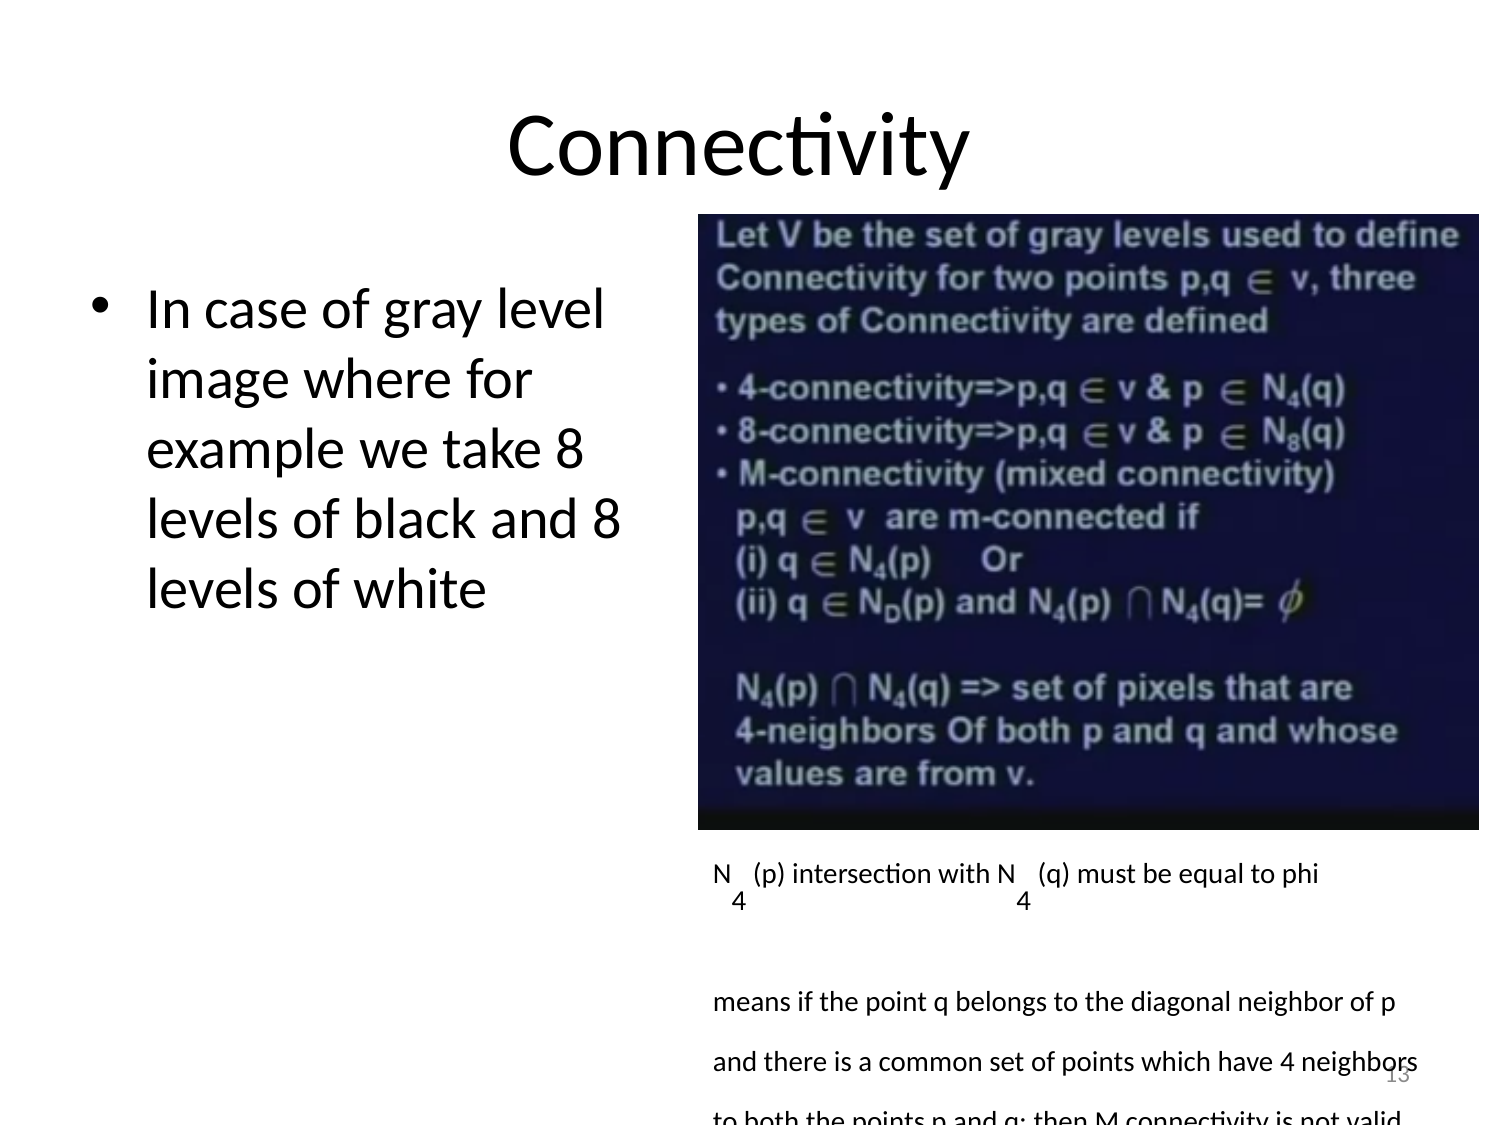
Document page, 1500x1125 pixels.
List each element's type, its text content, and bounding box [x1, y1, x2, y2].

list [698, 98, 1479, 946]
slide_number 13 [1074, 1042, 1425, 1103]
text_box N4 (p) intersection with N4 (q) must be equal to phi means if the point q belongs to the diagonal neighbor of p and there is a common set of points which have 4 neighbors to both the points p and q; then M connectivity is not valid. [698, 954, 1442, 1125]
list In case of gray level image where for example we take 8 levels of black and 8 levels of white [75, 262, 698, 1005]
title Connectivity [75, 45, 1425, 233]
